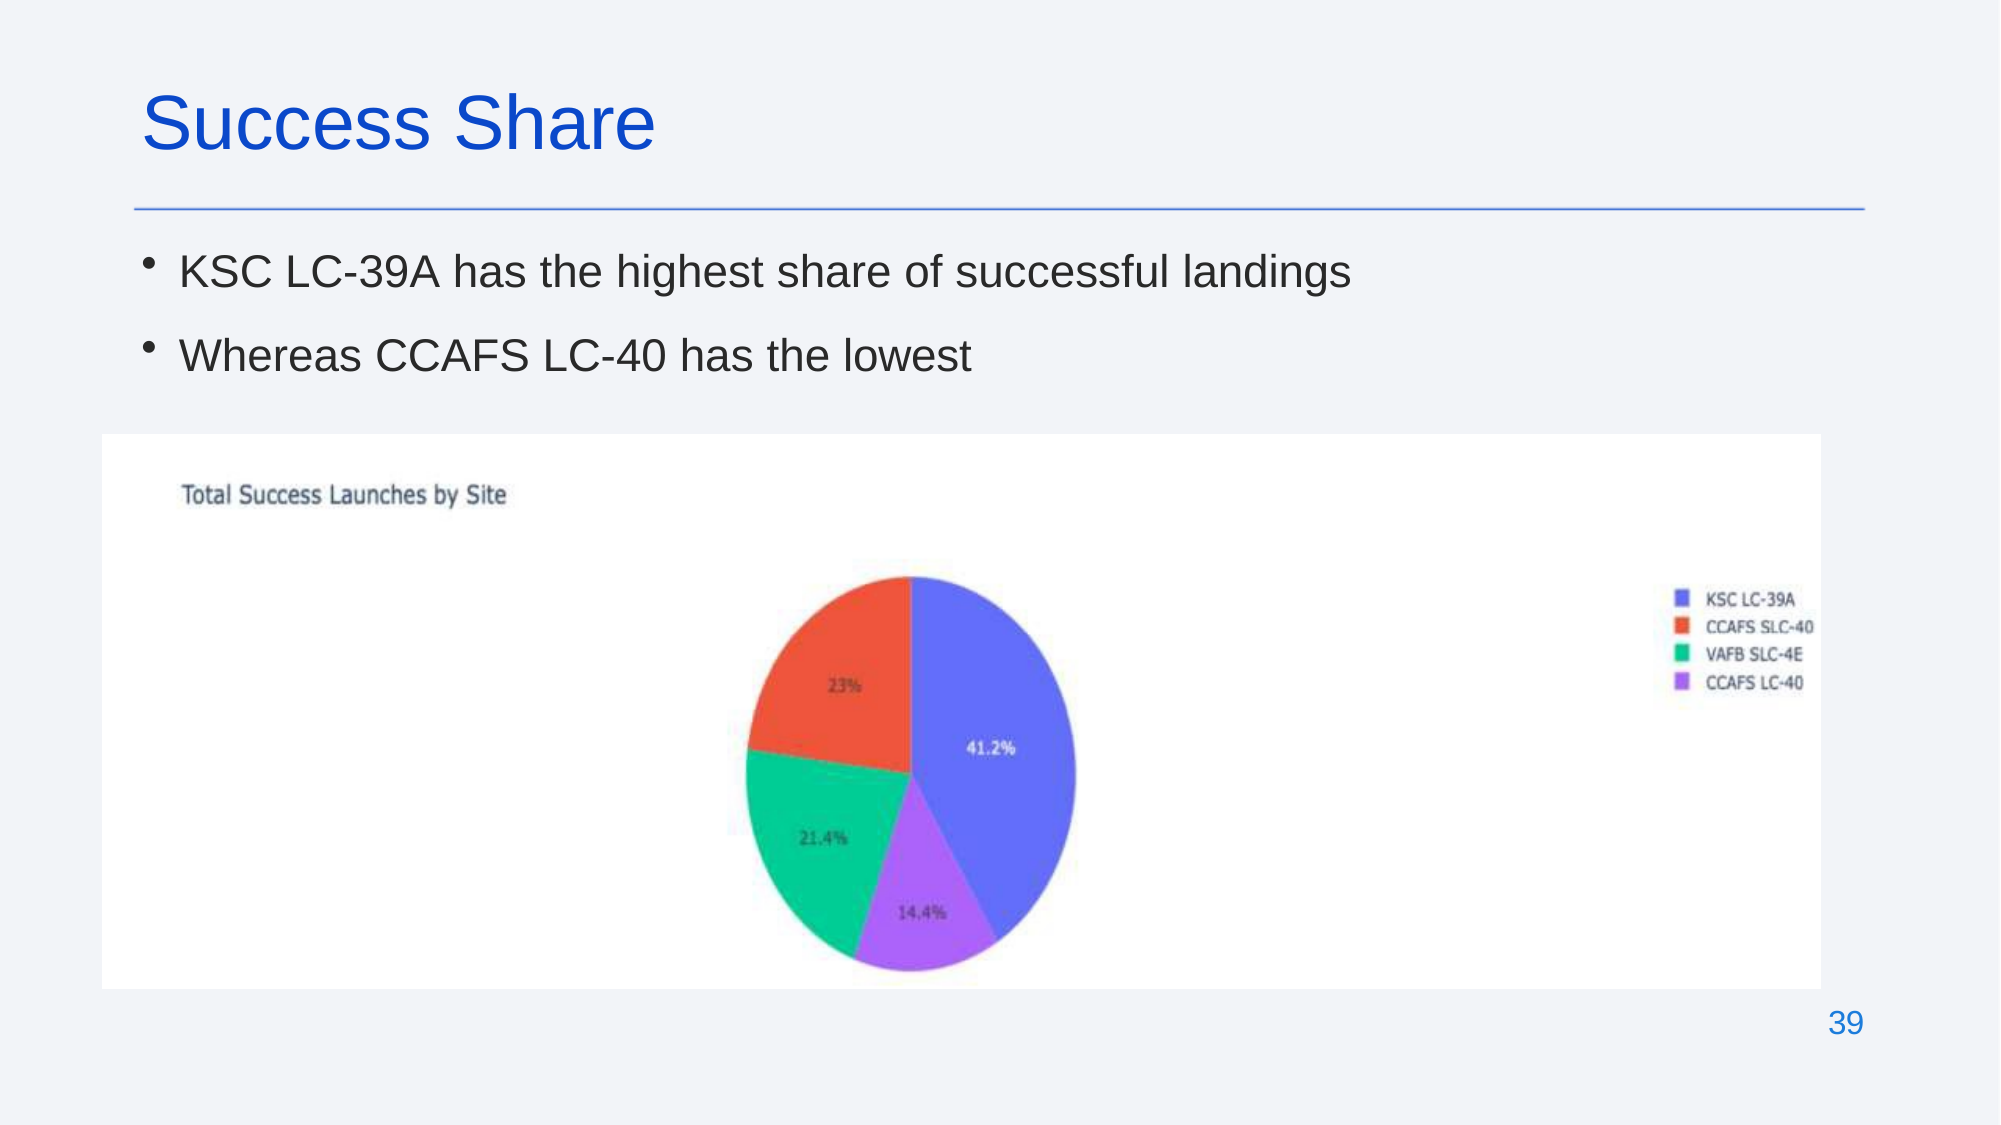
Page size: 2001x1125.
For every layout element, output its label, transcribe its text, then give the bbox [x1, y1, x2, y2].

text_box KSC LC-39A has the highest share of successful landings Whereas CCAFS LC-40 has the lowest [139, 261, 1354, 381]
title Success Share [139, 70, 1821, 261]
slide_number 39 [1821, 1001, 1874, 1125]
picture [0, 0, 2000, 1125]
